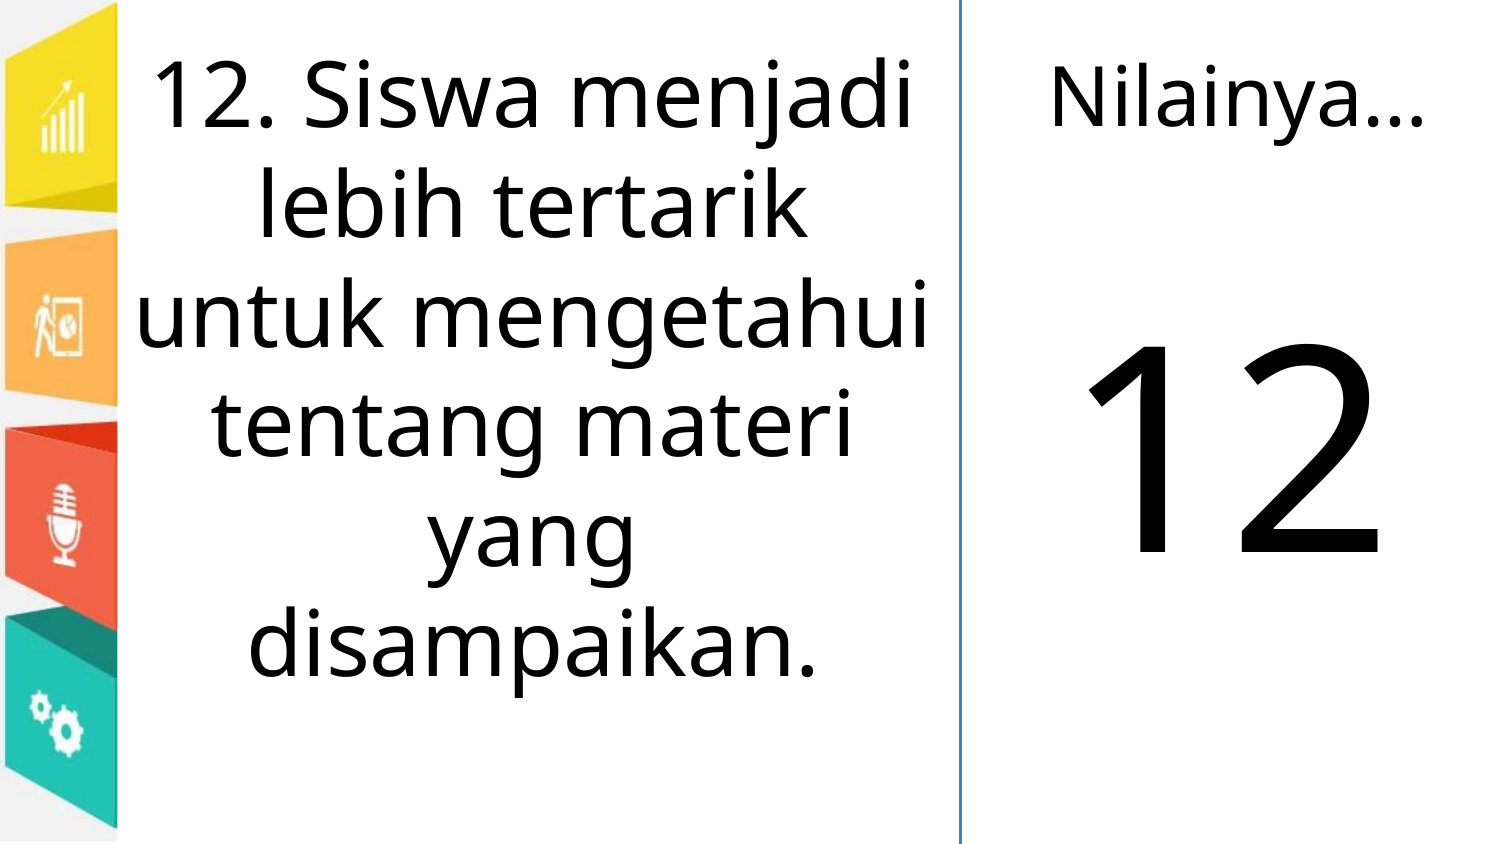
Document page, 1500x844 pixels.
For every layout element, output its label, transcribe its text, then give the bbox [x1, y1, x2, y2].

text_box 12. Siswa menjadi lebih tertarik untuk mengetahui tentang materi yang disampaikan. [135, 28, 953, 703]
text_box Nilainya… [1033, 35, 1444, 151]
picture [0, 0, 132, 844]
text_box 12 [1049, 257, 1408, 618]
